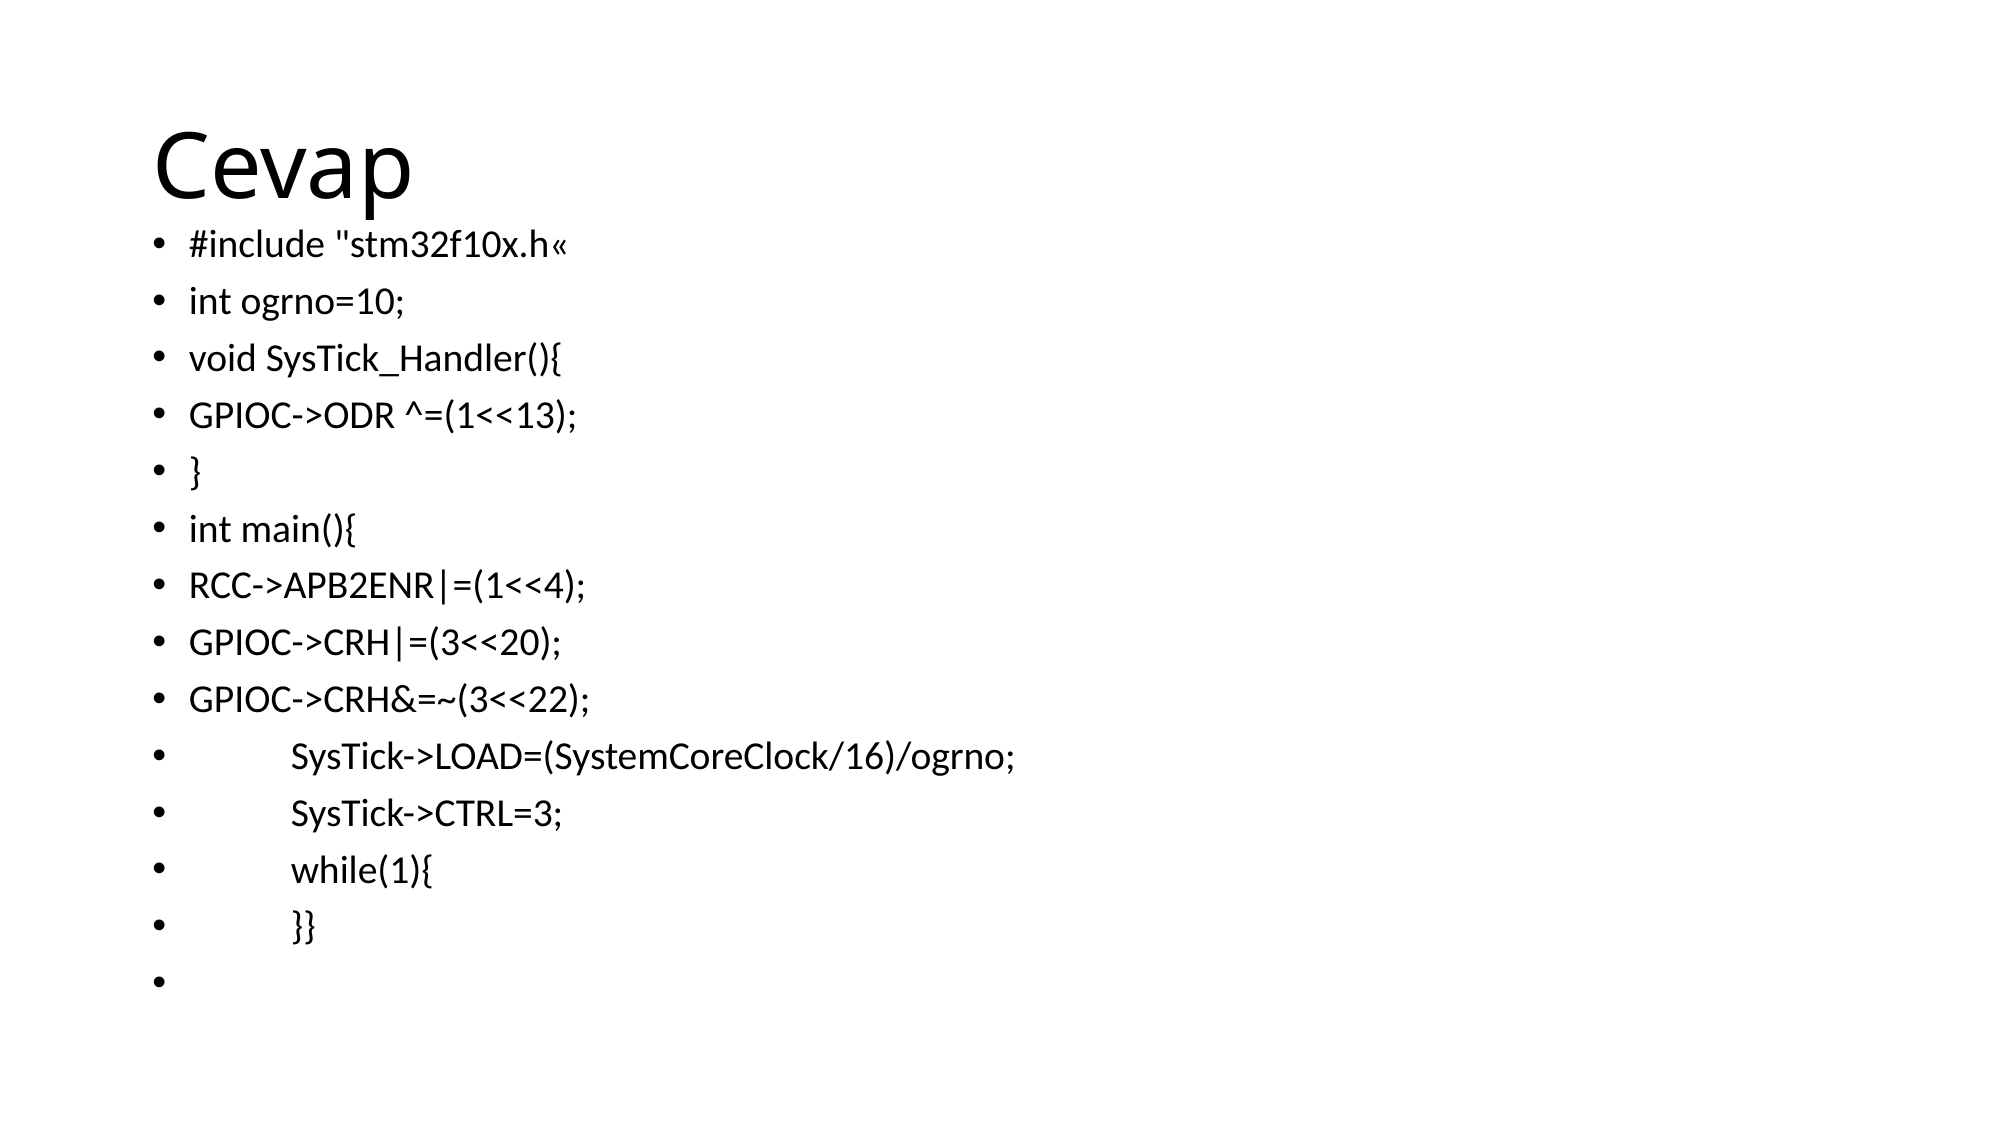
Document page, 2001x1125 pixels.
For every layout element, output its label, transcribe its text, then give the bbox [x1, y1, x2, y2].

title Cevap [137, 59, 1863, 216]
list #include "stm32f10x.h« int ogrno=10; void SysTick_Handler(){ GPIOC->ODR ^=(1<<13); } int main(){ RCC->APB2ENR|=(1<<4); GPIOC->CRH|=(3<<20); GPIOC->CRH&=~(3<<22); SysTick->LOAD=(SystemCoreClock/16)/ogrno; SysTick->CTRL=3; while(1){ }} [137, 216, 1863, 1014]
